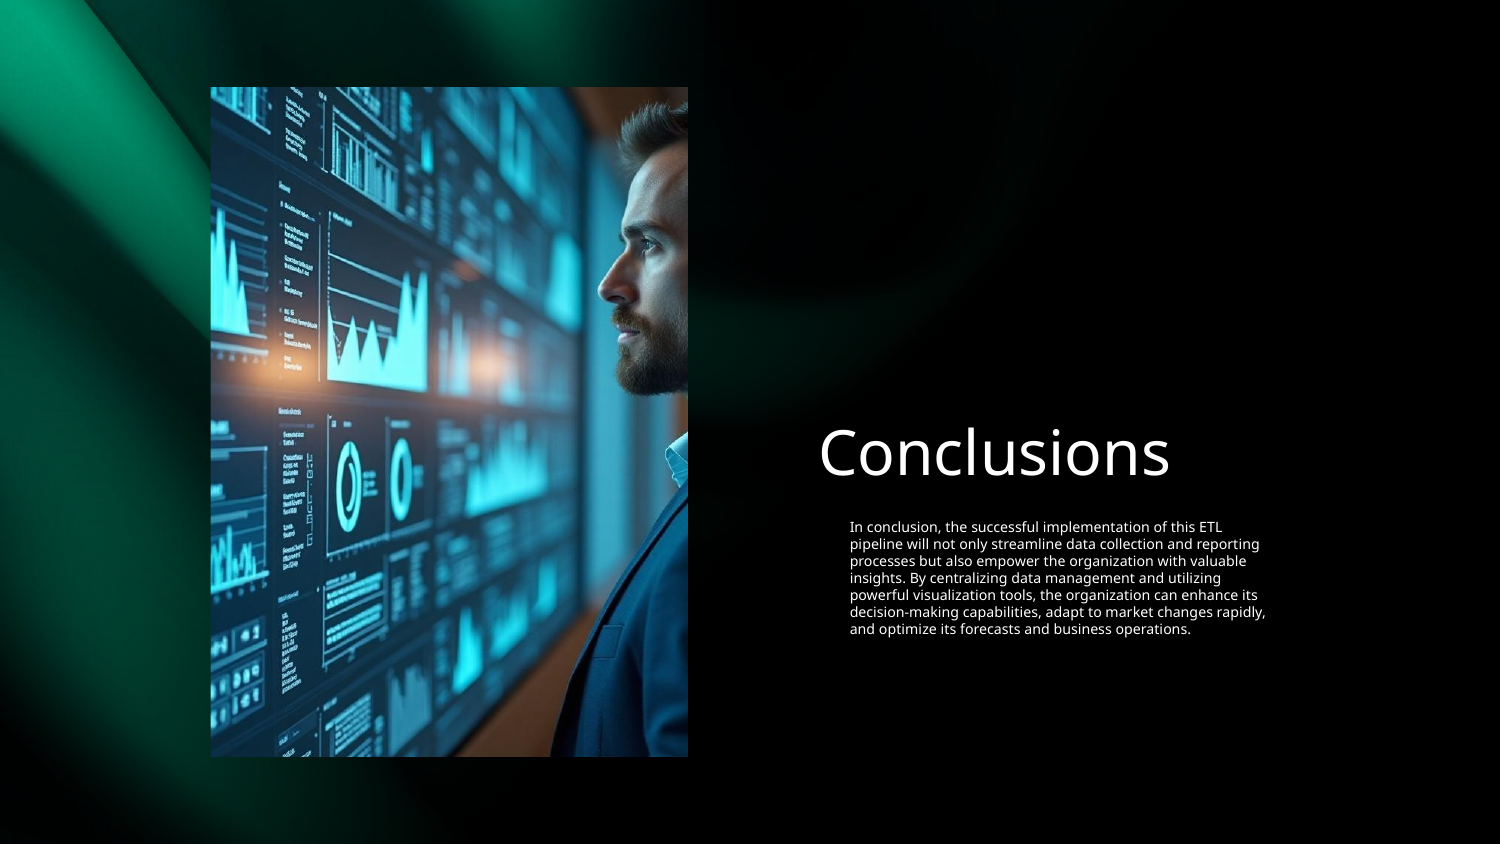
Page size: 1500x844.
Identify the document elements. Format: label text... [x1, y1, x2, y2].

title Conclusions [803, 187, 1289, 503]
picture [0, 0, 1500, 844]
subtitle In conclusion, the successful implementation of this ETL pipeline will not only streamline data collection and reporting processes but also empower the organization with valuable insights. By centralizing data management and utilizing powerful visualization tools, the organization can enhance its decision-making capabilities, adapt to market changes rapidly, and optimize its forecasts and business operations. [803, 503, 1289, 657]
